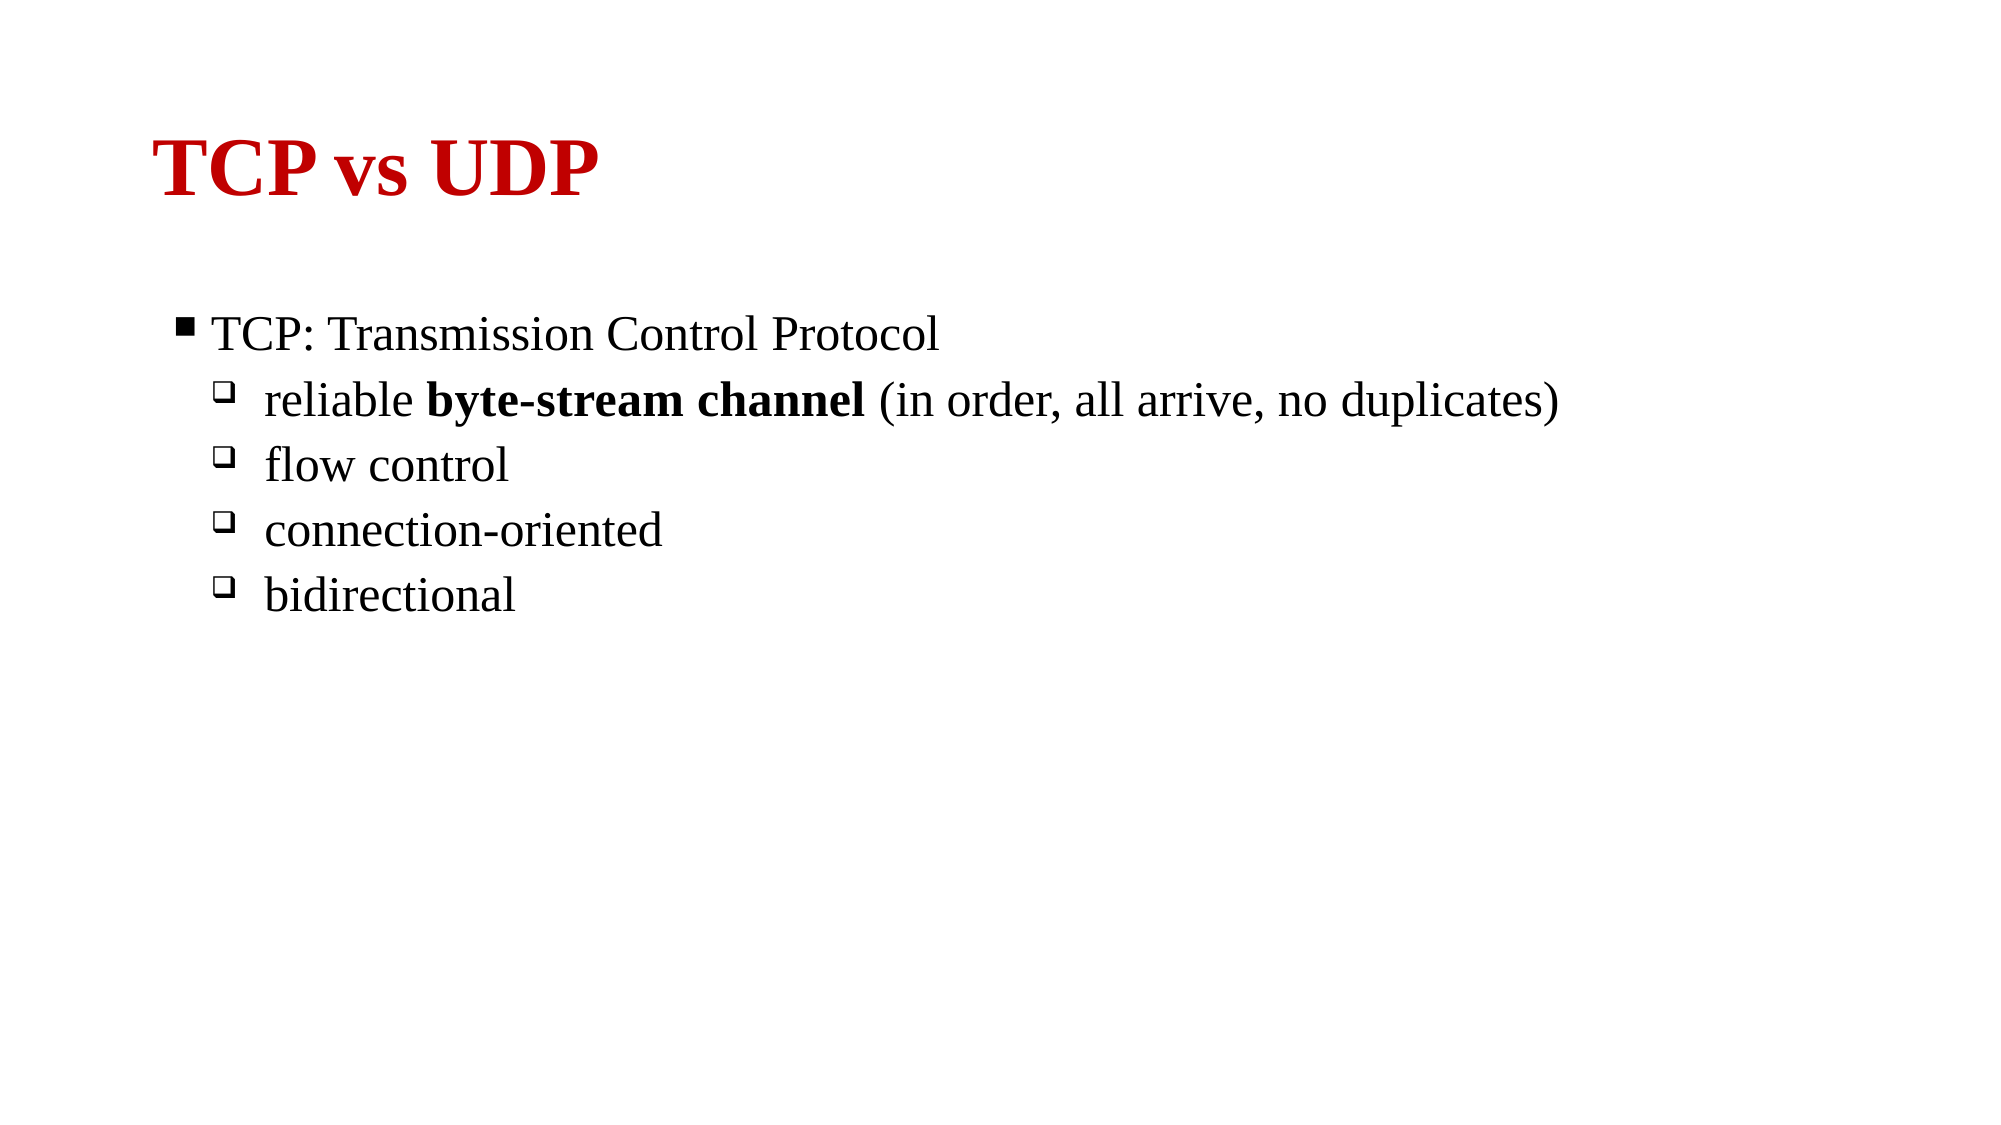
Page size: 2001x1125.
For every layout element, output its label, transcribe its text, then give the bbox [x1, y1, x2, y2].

list TCP: Transmission Control Protocol reliable byte-stream channel (in order, all arrive, no duplicates) flow control connection-oriented bidirectional [137, 299, 1863, 1014]
title TCP vs UDP [137, 59, 1863, 278]
